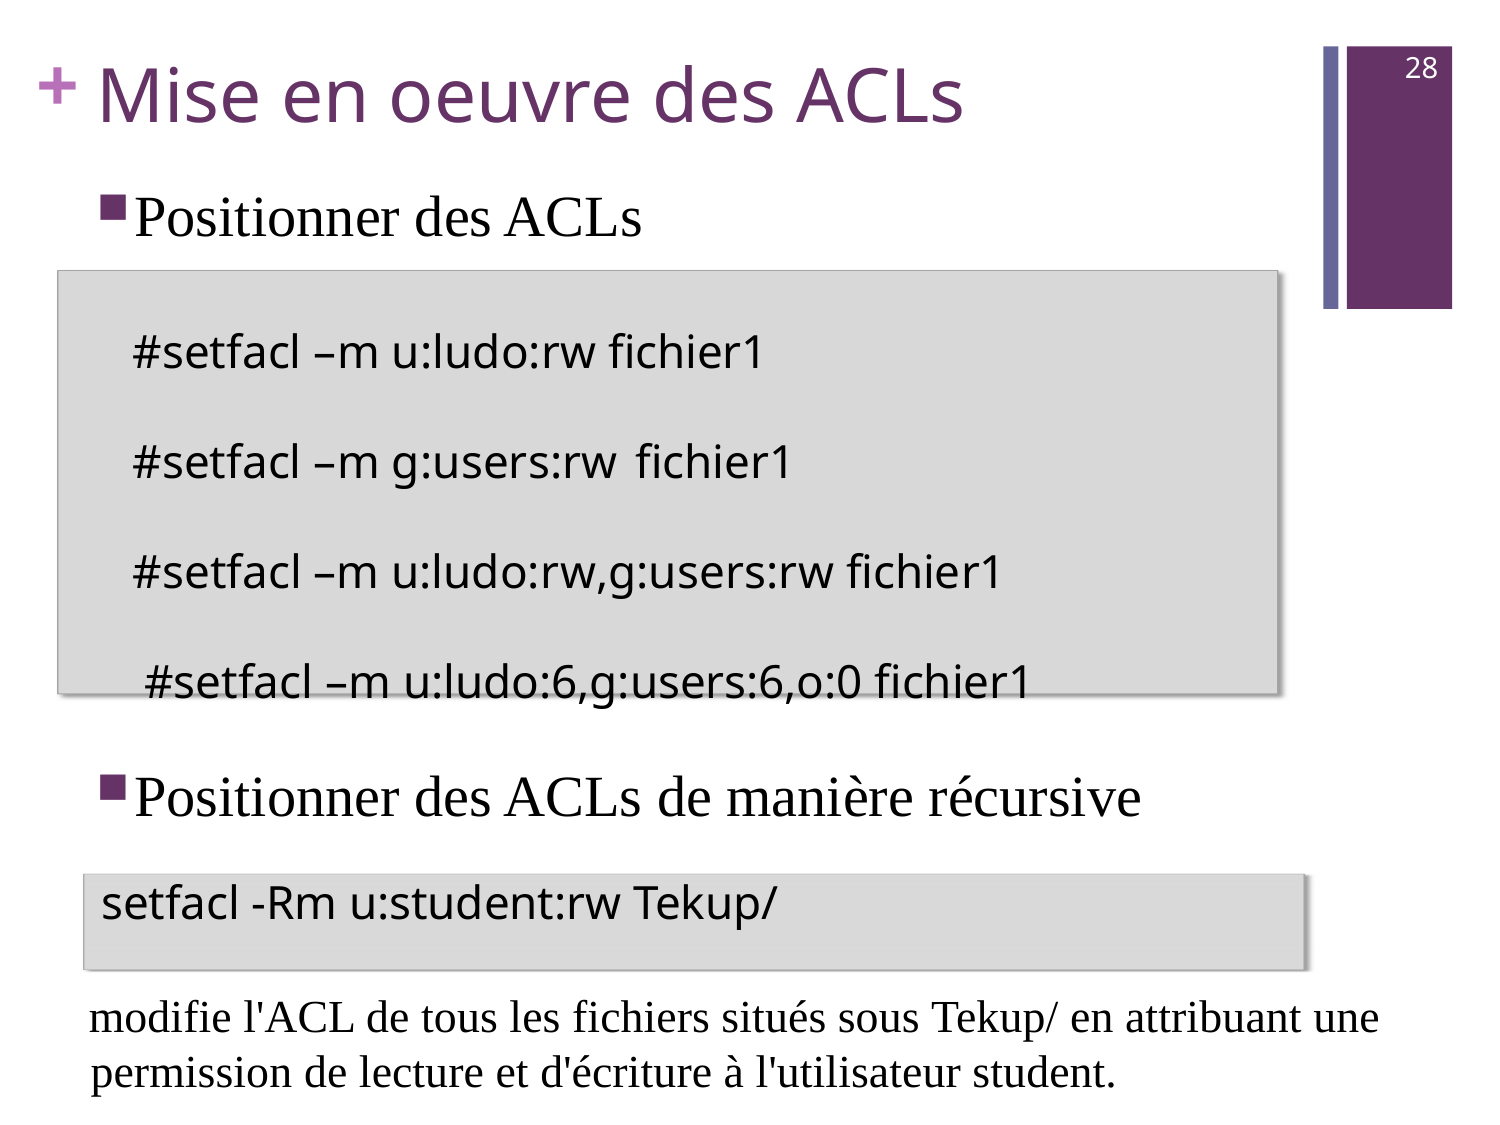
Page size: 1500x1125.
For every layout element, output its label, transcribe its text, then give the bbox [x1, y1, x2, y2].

text_box modifie l'ACL de tous les fichiers situés sous Tekup/ en attribuant une permission de lecture et d'écriture à l'utilisateur student. [64, 979, 1500, 1105]
text_box #setfacl –m u:ludo:rw fichier1 #setfacl –m g:users:rw fichier1 #setfacl –m u:ludo:rw,g:users:rw fichier1 #setfacl –m u:ludo:6,g:users:6,o:0 fichier1 [55, 268, 1290, 702]
text_box setfacl -Rm u:student:rw Tekup/ [81, 873, 1316, 973]
text_box Positionner des ACLs de manière récursive [81, 750, 1322, 874]
list Positionner des ACLs [81, 170, 1322, 295]
slide_number 28 [1362, 39, 1454, 100]
title Mise en oeuvre des ACLs [81, 39, 1322, 170]
